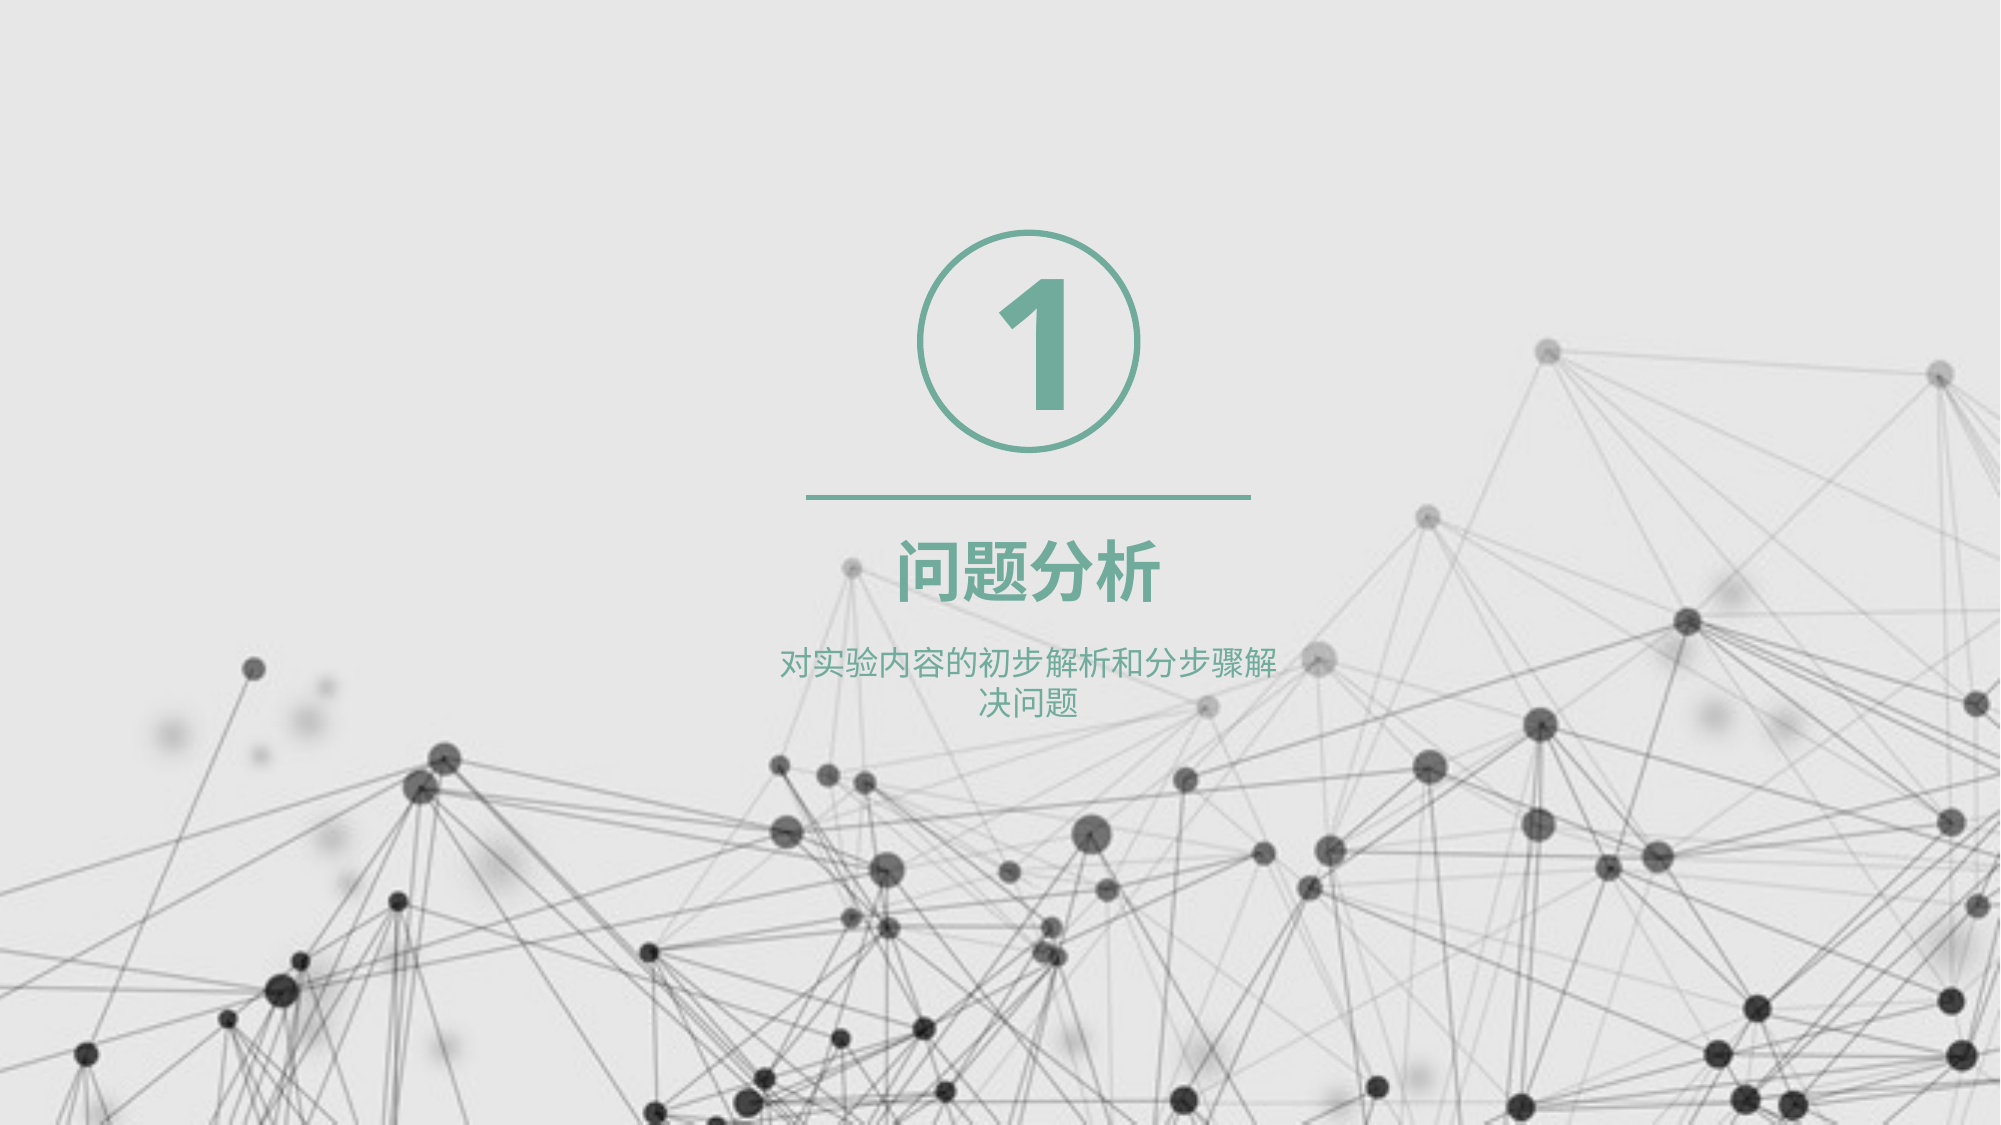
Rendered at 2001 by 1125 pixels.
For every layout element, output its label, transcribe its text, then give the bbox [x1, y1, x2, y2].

text_box [1085, 247, 1139, 436]
text_box 问题分析 [880, 522, 1178, 618]
text_box 对实验内容的初步解析和分步骤解决问题 [773, 642, 1285, 723]
picture [0, 0, 2001, 1125]
text_box [919, 246, 973, 436]
text_box 1 [973, 220, 1085, 455]
